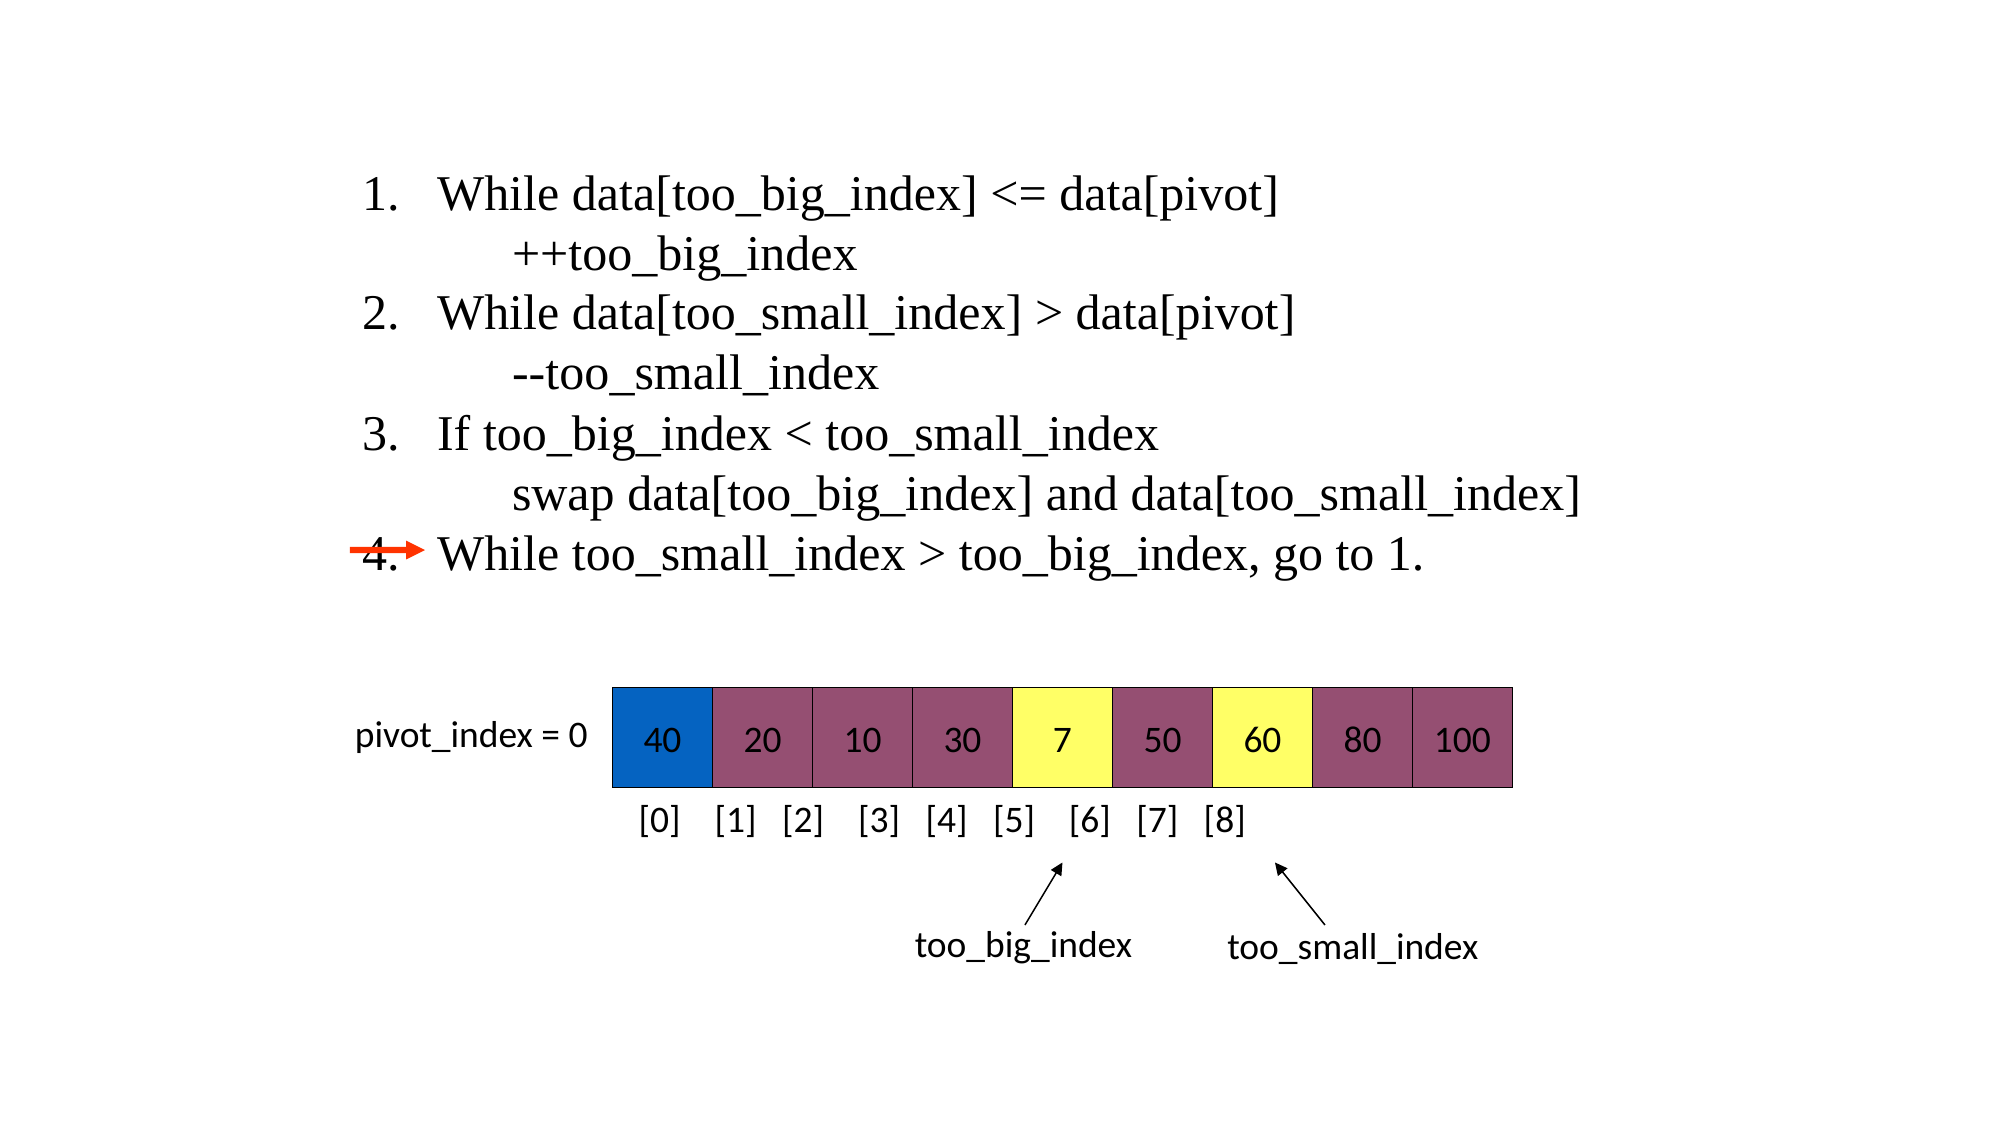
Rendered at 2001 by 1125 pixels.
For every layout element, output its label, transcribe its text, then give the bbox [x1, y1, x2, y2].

text_box [1024, 862, 1063, 926]
text_box [1275, 862, 1326, 926]
text_box 20 [712, 687, 812, 787]
text_box too_small_index [1212, 914, 1563, 975]
text_box 40 [612, 687, 712, 788]
text_box 30 [912, 687, 1012, 787]
text_box too_big_index [900, 912, 1315, 973]
text_box 7 [1012, 687, 1112, 787]
text_box 10 [812, 687, 912, 787]
text_box 50 [1112, 687, 1212, 787]
text_box [0] [1] [2] [3] [4] [5] [6] [7] [8] [623, 787, 1262, 848]
text_box 100 [1412, 687, 1513, 788]
text_box 60 [1212, 687, 1312, 788]
text_box [349, 543, 425, 557]
text_box While data[too_big_index] <= data[pivot] ++too_big_index While data[too_small_index] > data[pivot] --too_small_index If too_big_index < too_small_index swap data[too_big_index] and data[too_small_index] While too_small_index > too_big_index, go to 1. [347, 152, 1747, 768]
text_box 80 [1312, 687, 1412, 788]
text_box pivot_index = 0 [340, 702, 603, 762]
